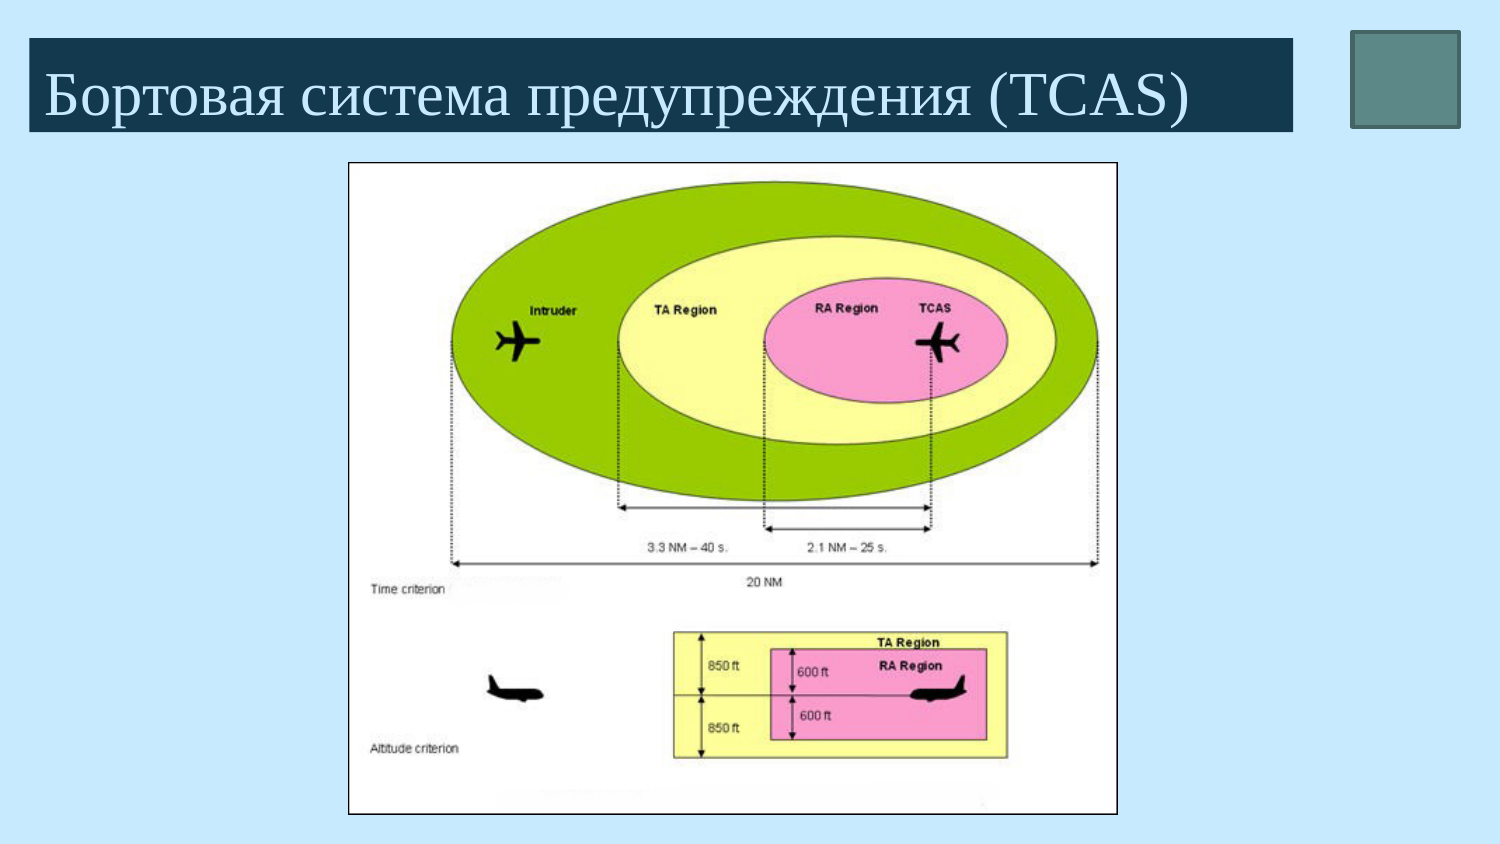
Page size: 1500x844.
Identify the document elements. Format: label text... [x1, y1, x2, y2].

title Бортовая система предупреждения (TCAS) [29, 38, 1294, 133]
picture [348, 161, 1118, 815]
text_box [1350, 30, 1461, 129]
